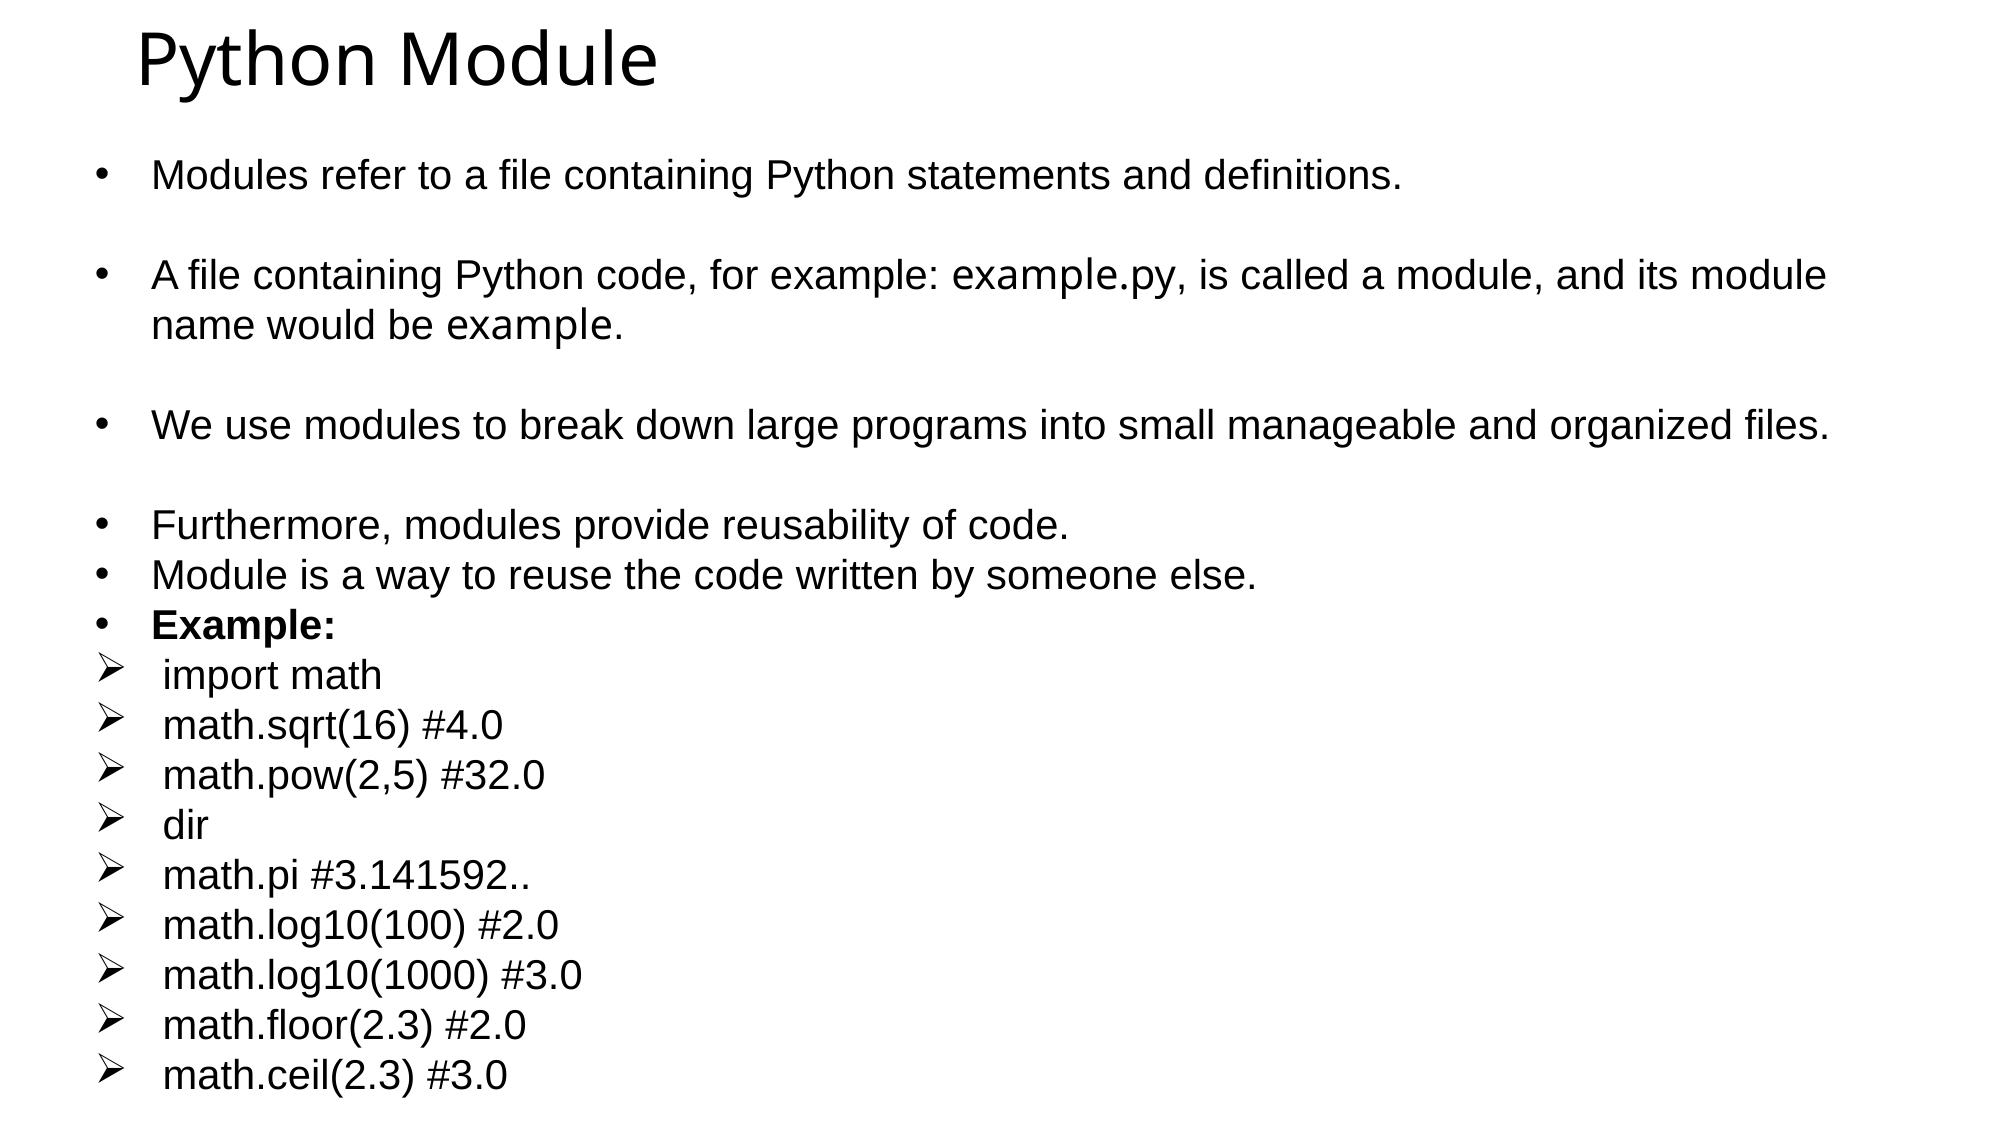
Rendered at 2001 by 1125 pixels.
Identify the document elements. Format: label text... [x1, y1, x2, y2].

text_box Modules refer to a file containing Python statements and definitions. A file containing Python code, for example: example.py, is called a module, and its module name would be example. We use modules to break down large programs into small manageable and organized files. Furthermore, modules provide reusability of code. Module is a way to reuse the code written by someone else. Example: import math math.sqrt(16) #4.0 math.pow(2,5) #32.0 dir math.pi #3.141592.. math.log10(100) #2.0 math.log10(1000) #3.0 math.floor(2.3) #2.0 math.ceil(2.3) #3.0 [79, 140, 1885, 1106]
title Python Module [120, 14, 1845, 110]
